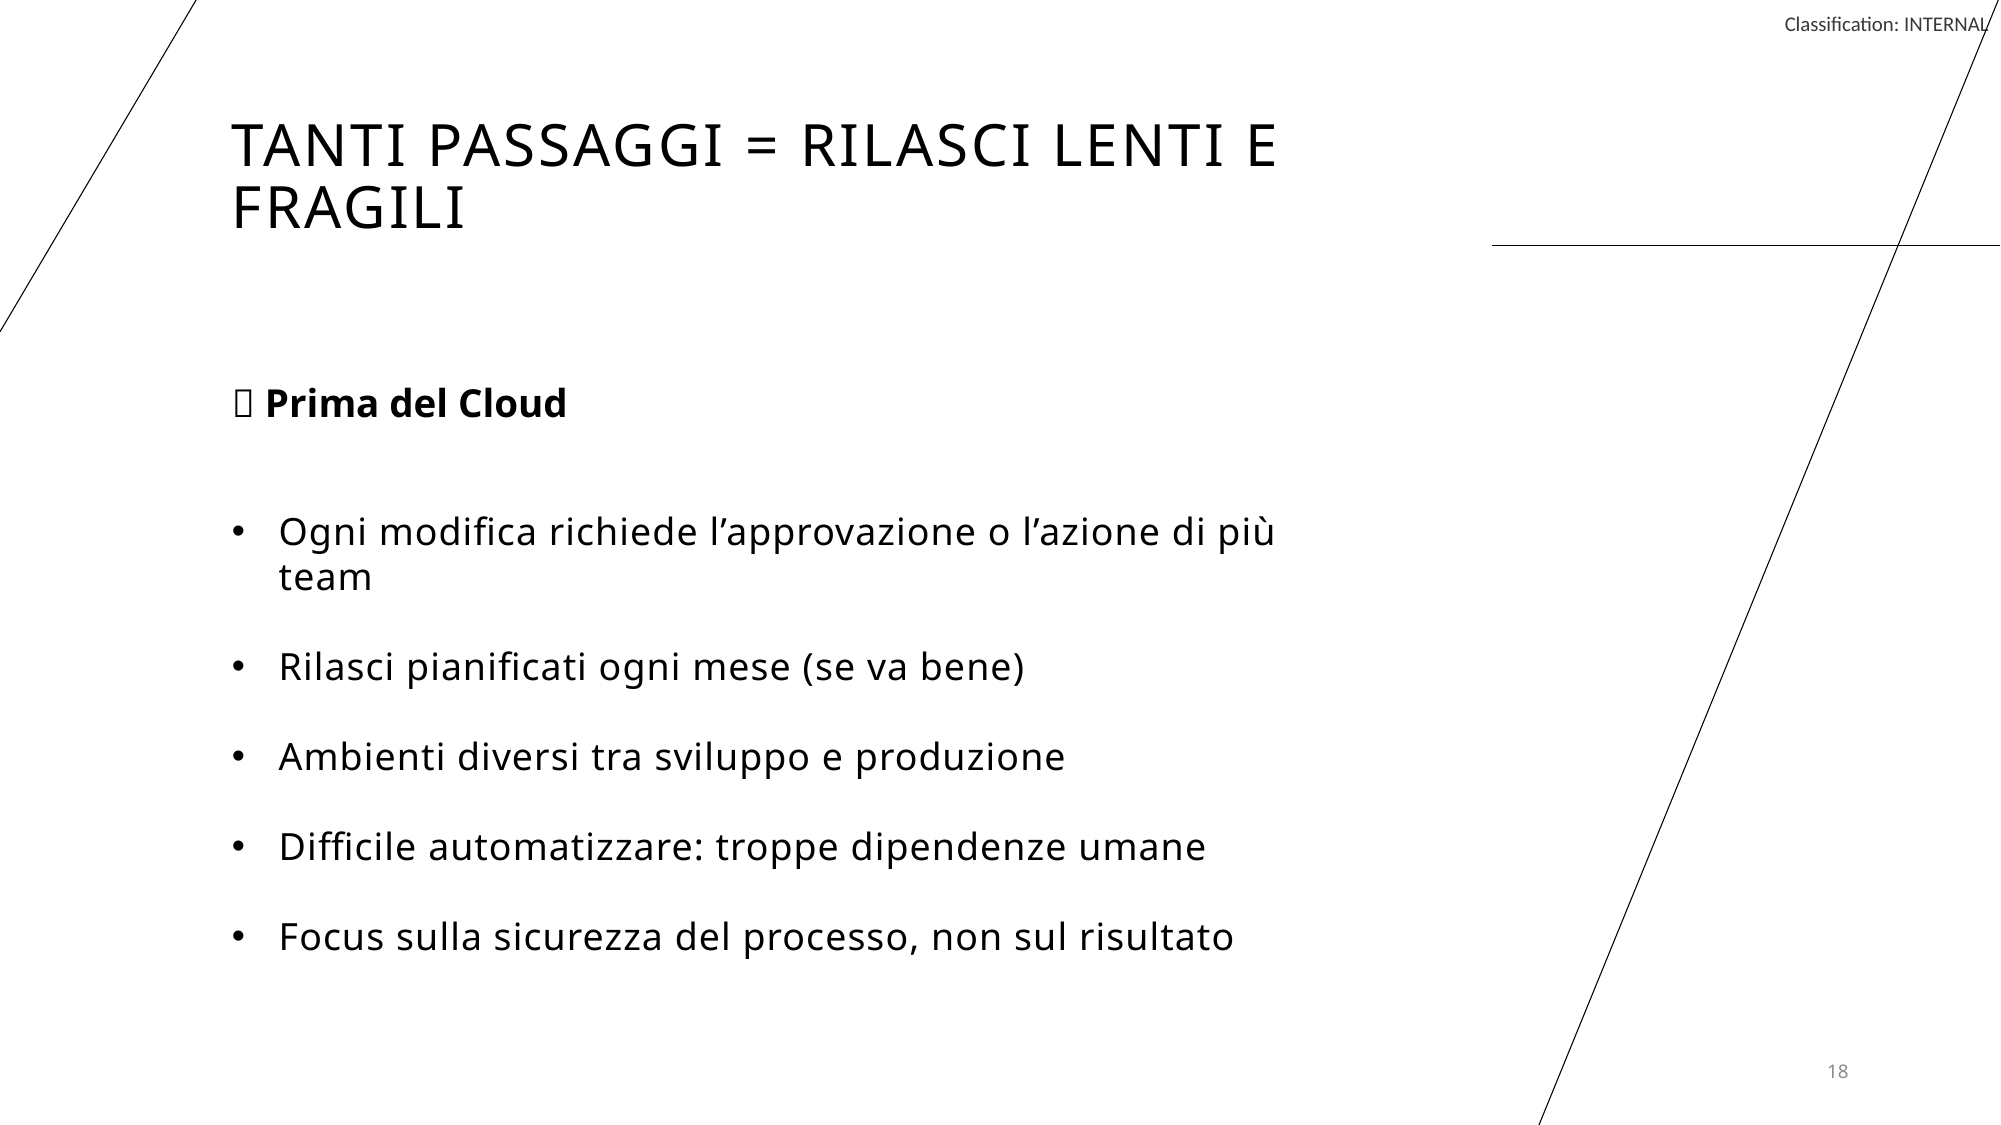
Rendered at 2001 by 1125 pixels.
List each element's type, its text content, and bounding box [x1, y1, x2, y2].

list 🚫 Prima del Cloud [216, 376, 664, 406]
list Ogni modifica richiede l’approvazione o l’azione di più team Rilasci pianificati ogni mese (se va bene) Ambienti diversi tra sviluppo e produzione Difficile automatizzare: troppe dipendenze umane Focus sulla sicurezza del processo, non sul risultato [216, 406, 1337, 1060]
slide_number 18 [1701, 1042, 1864, 1103]
title Tanti passaggi = Rilasci lenti e fragili [216, 43, 1519, 249]
